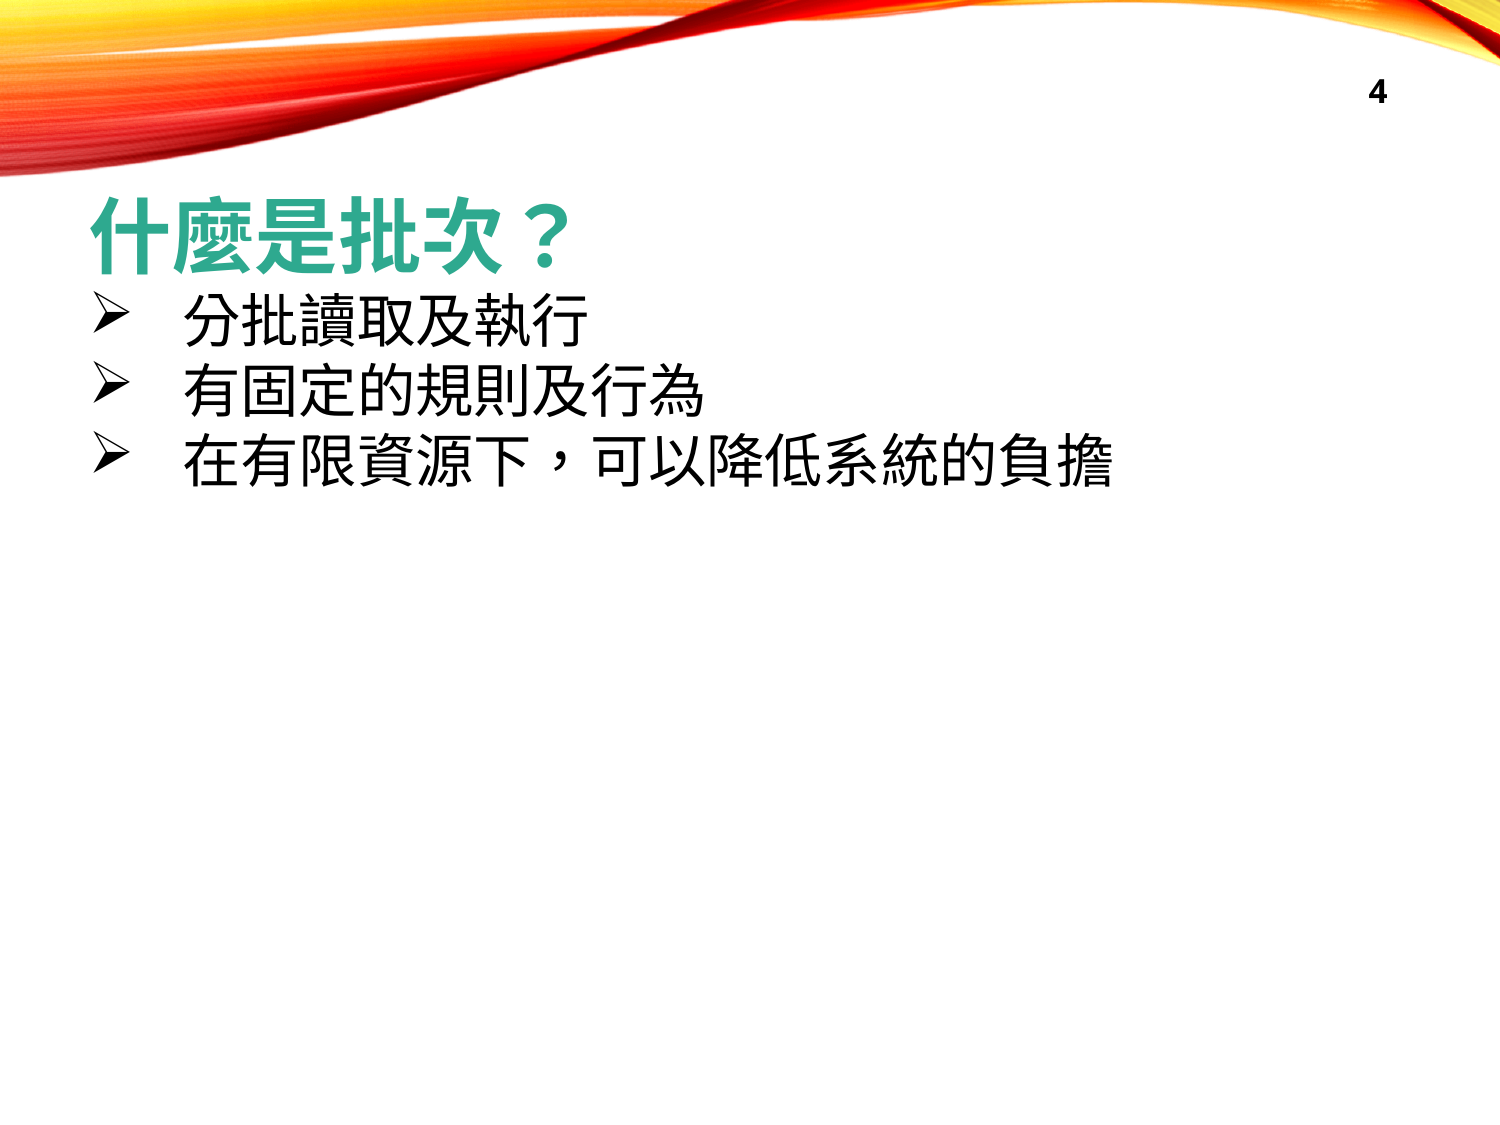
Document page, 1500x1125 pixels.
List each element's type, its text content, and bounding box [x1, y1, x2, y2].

text_box 什麼是批次？ 分批讀取及執行 有固定的規則及行為 在有限資源下，可以降低系統的負擔 [0, 177, 1500, 502]
picture [0, 0, 1500, 177]
slide_number 4 [1078, 62, 1403, 123]
